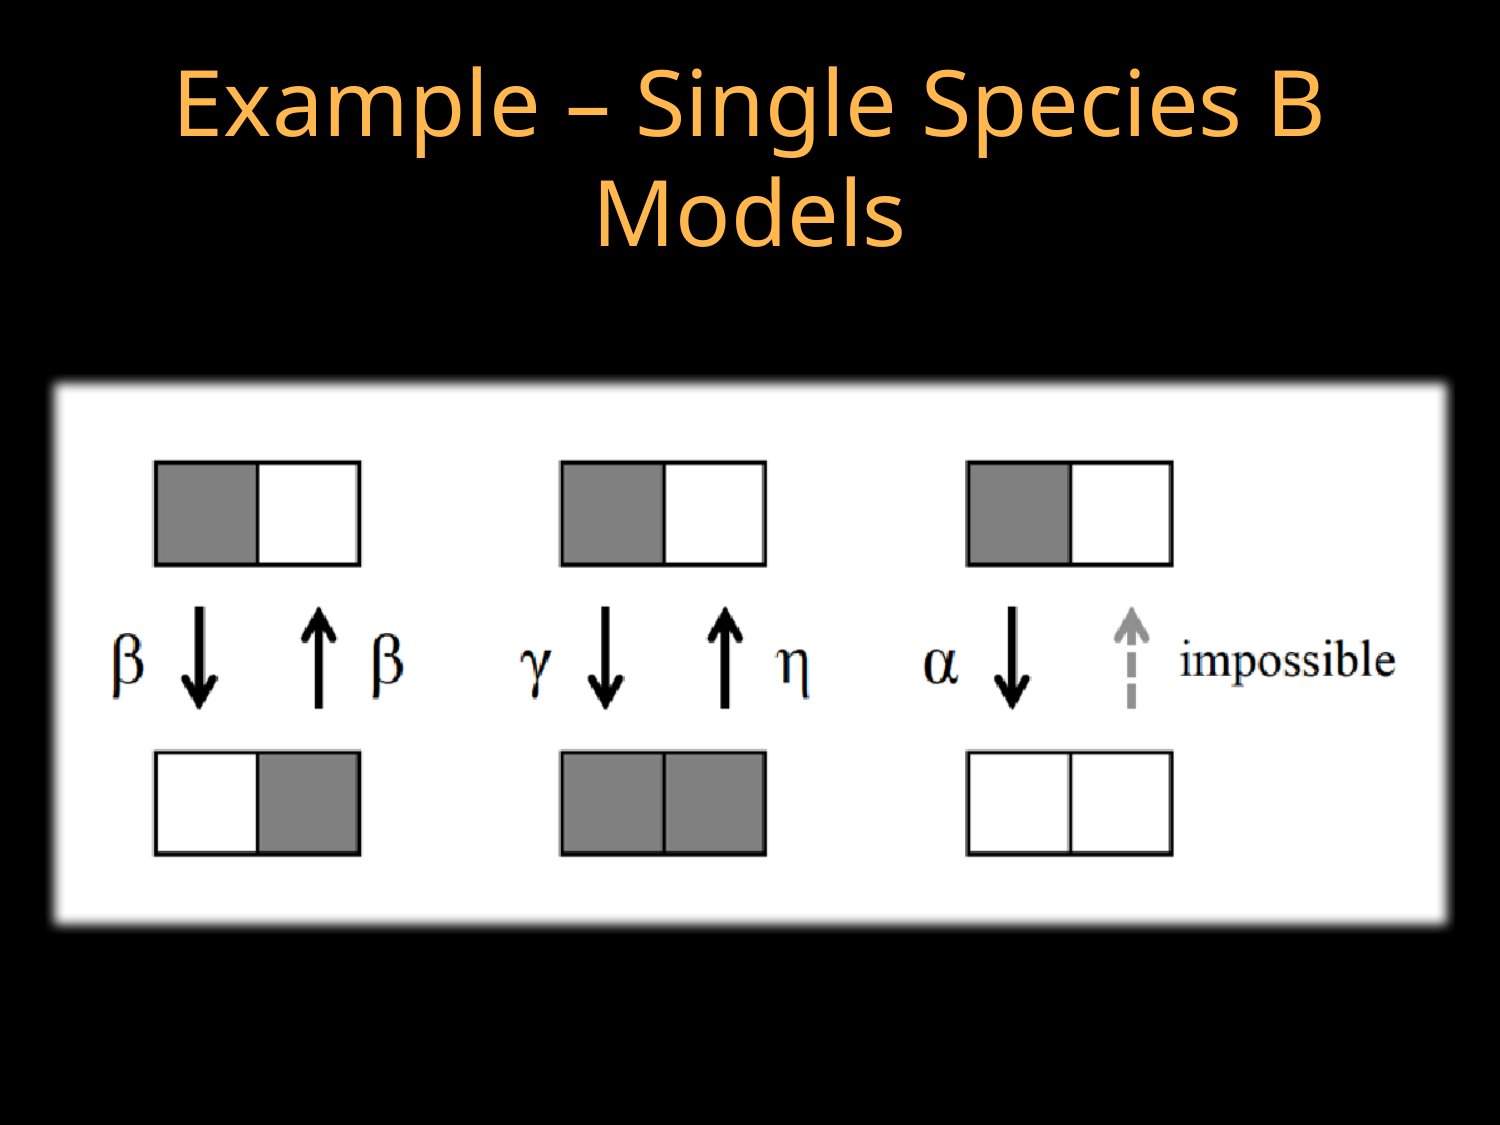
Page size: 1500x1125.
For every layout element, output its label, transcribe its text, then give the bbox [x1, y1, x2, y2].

picture [45, 374, 1455, 934]
text_box Example – Single Species B Models [0, 0, 1500, 310]
